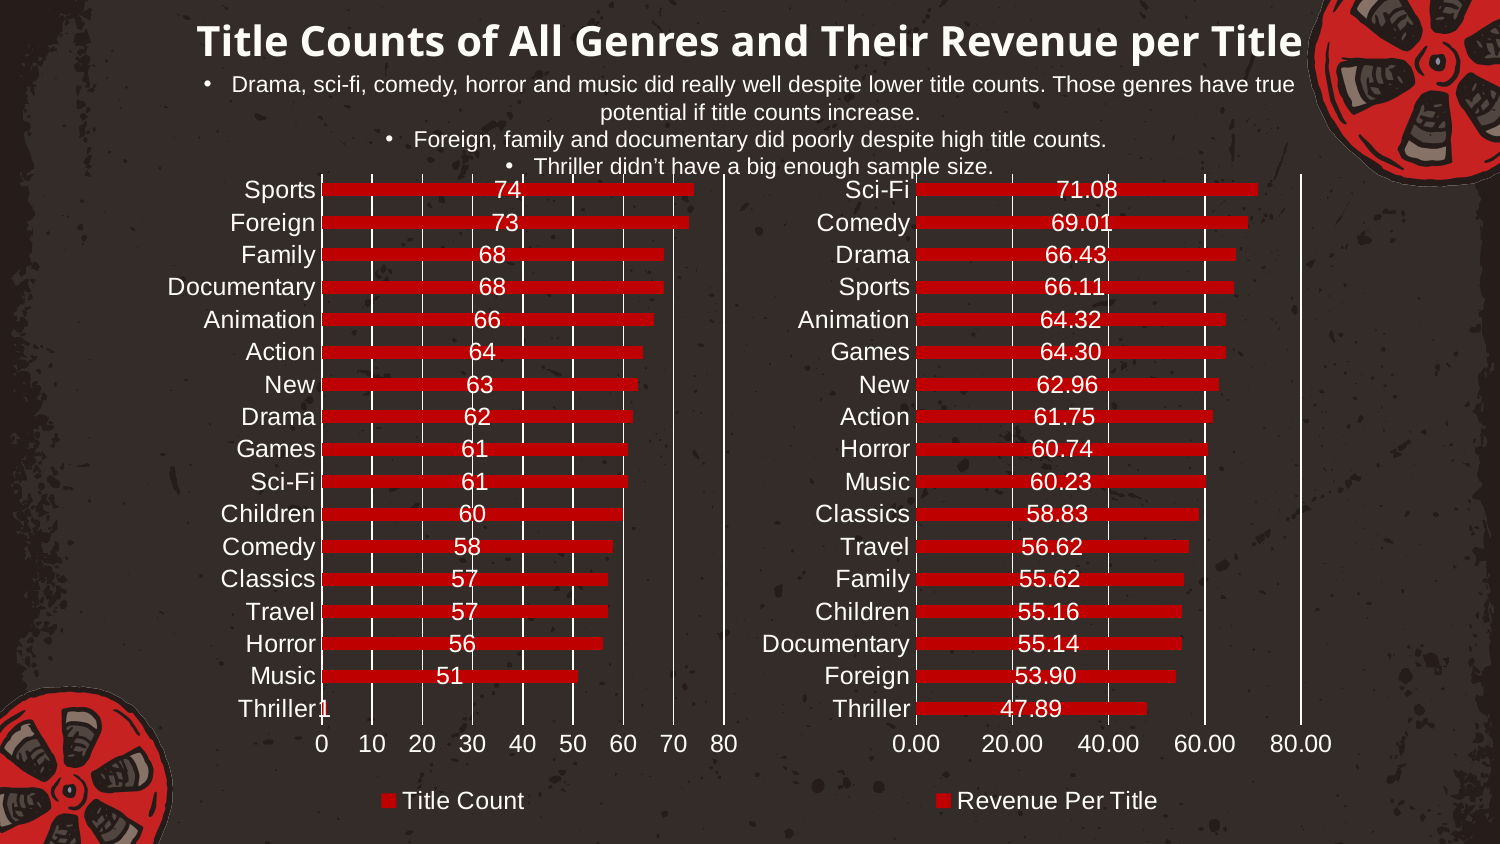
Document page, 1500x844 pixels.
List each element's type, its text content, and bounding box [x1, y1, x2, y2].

title Title Counts of All Genres and Their Revenue per Title [118, 0, 1382, 55]
chart [155, 160, 1345, 821]
picture [0, 0, 1500, 844]
text_box Drama, sci-fi, comedy, horror and music did really well despite lower title counts. Those genres have true potential if title counts increase. Foreign, family and documentary did poorly despite high title counts. Thriller didn’t have a big enough sample size. [155, 62, 1345, 160]
